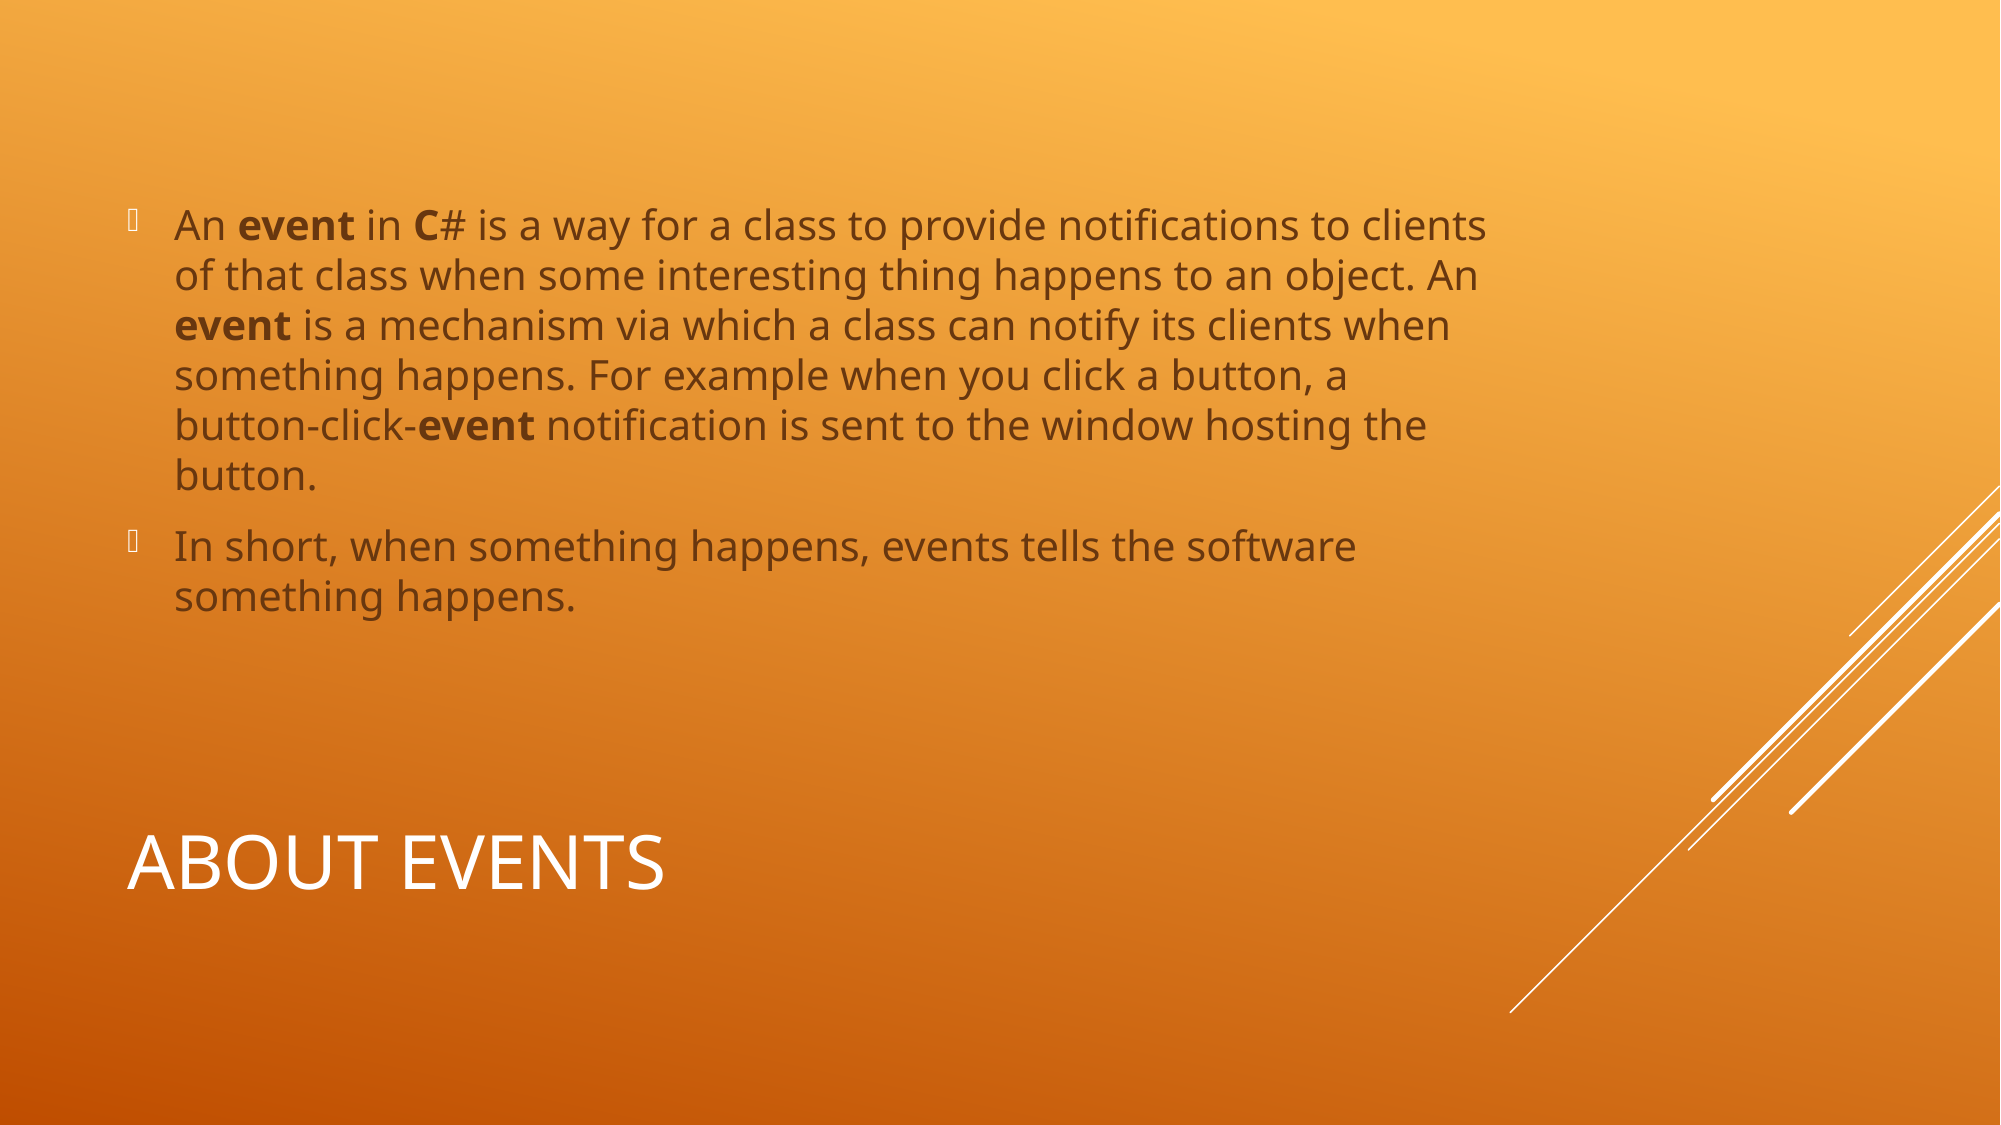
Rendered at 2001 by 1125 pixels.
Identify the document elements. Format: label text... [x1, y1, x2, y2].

list An event in C# is a way for a class to provide notifications to clients of that class when some interesting thing happens to an object. An event is a mechanism via which a class can notify its clients when something happens. For example when you click a button, a button-click-event notification is sent to the window hosting the button. In short, when something happens, events tells the software something happens. [112, 112, 1513, 706]
title About Events [112, 736, 1513, 984]
